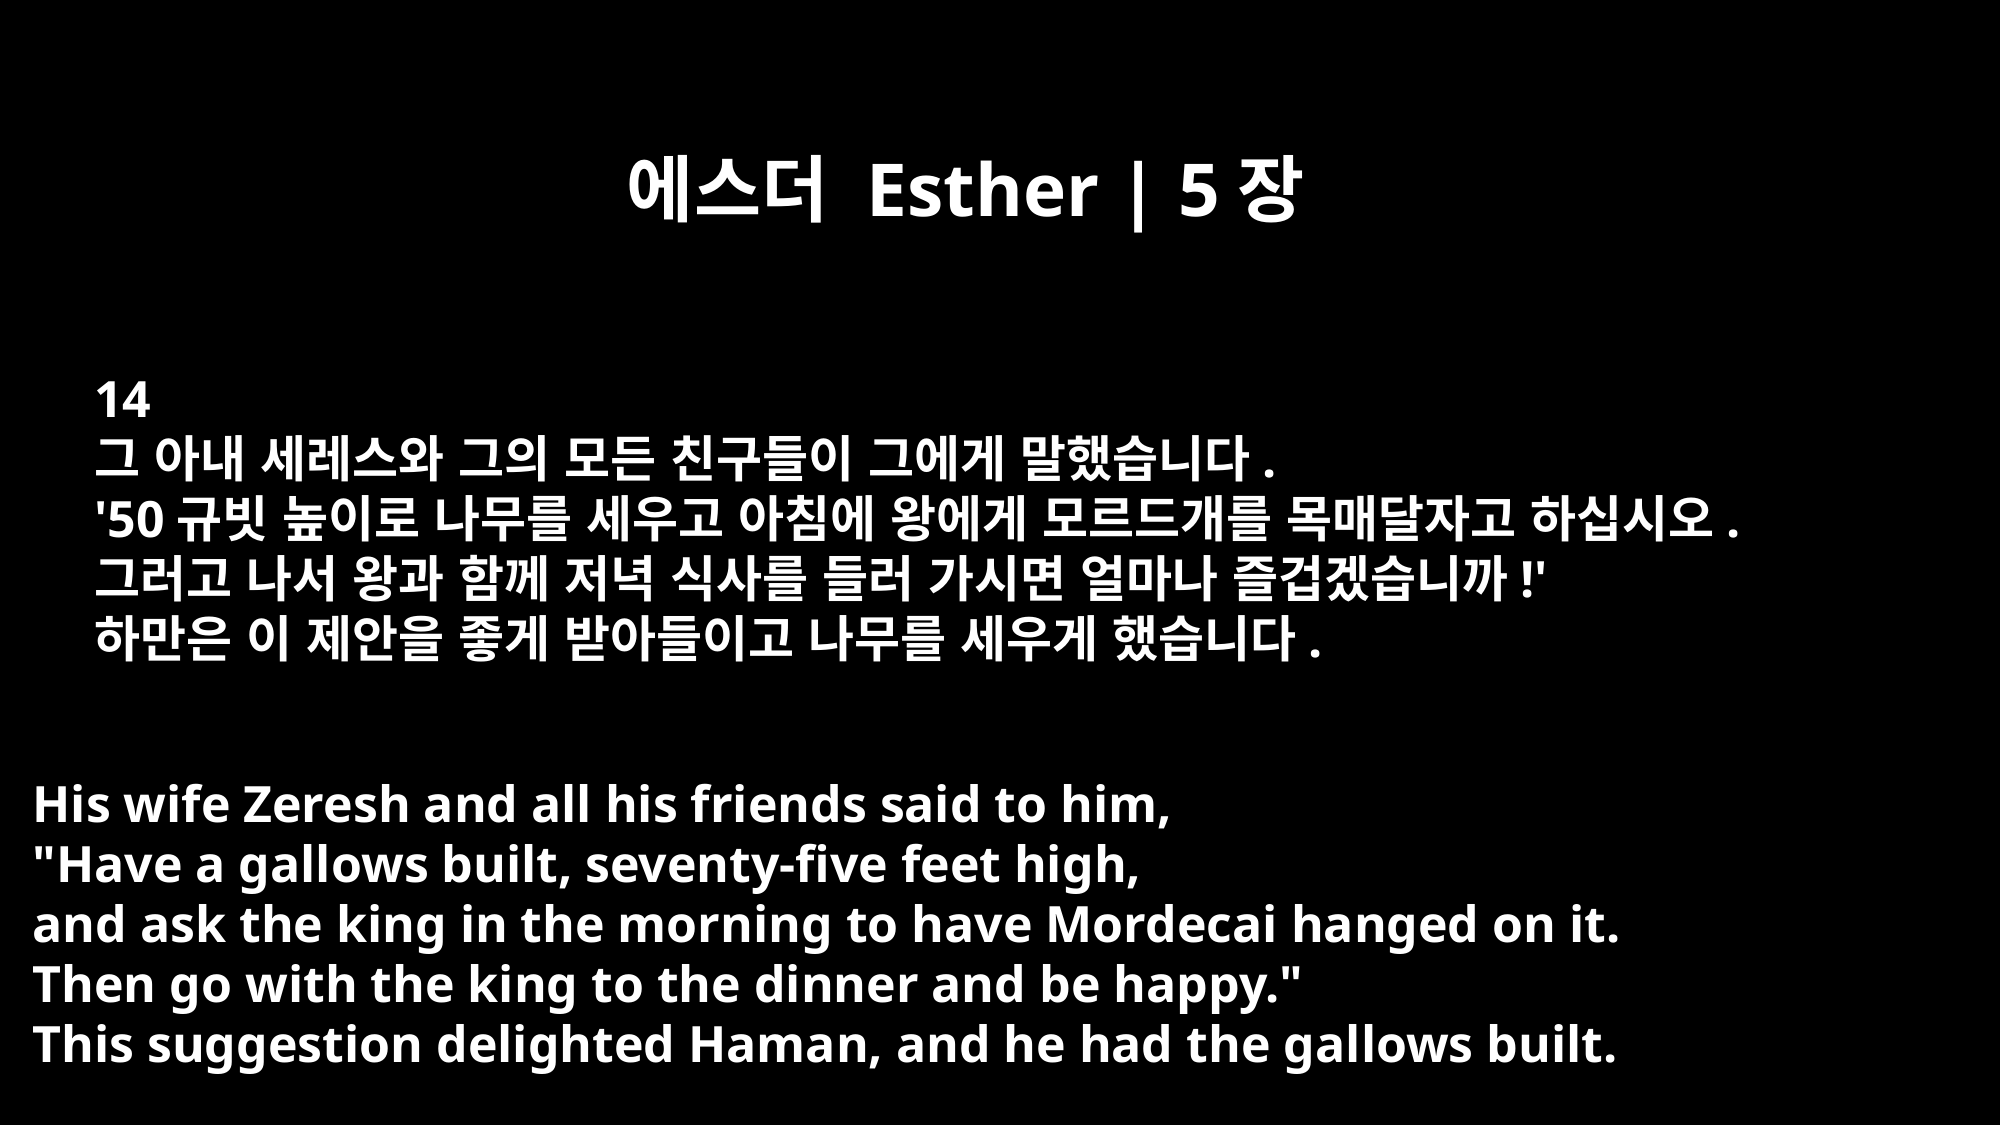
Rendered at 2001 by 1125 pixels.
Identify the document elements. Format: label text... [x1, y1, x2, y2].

text_box 14 그 아내 세레스와 그의 모든 친구들이 그에게 말했습니다. '50규빗 높이로 나무를 세우고 아침에 왕에게 모르드개를 목매달자고 하십시오. 그러고 나서 왕과 함께 저녁 식사를 들러 가시면 얼마나 즐겁겠습니까!' 하만은 이 제안을 좋게 받아들이고 나무를 세우게 했습니다. [79, 359, 1769, 675]
text_box 에스더 Esther | 5장 [612, 136, 1320, 239]
text_box His wife Zeresh and all his friends said to him, "Have a gallows built, seventy-five feet high, and ask the king in the morning to have Mordecai hanged on it. Then go with the king to the dinner and be happy." This suggestion delighted Haman, and he had the gallows built. [18, 764, 1650, 1080]
